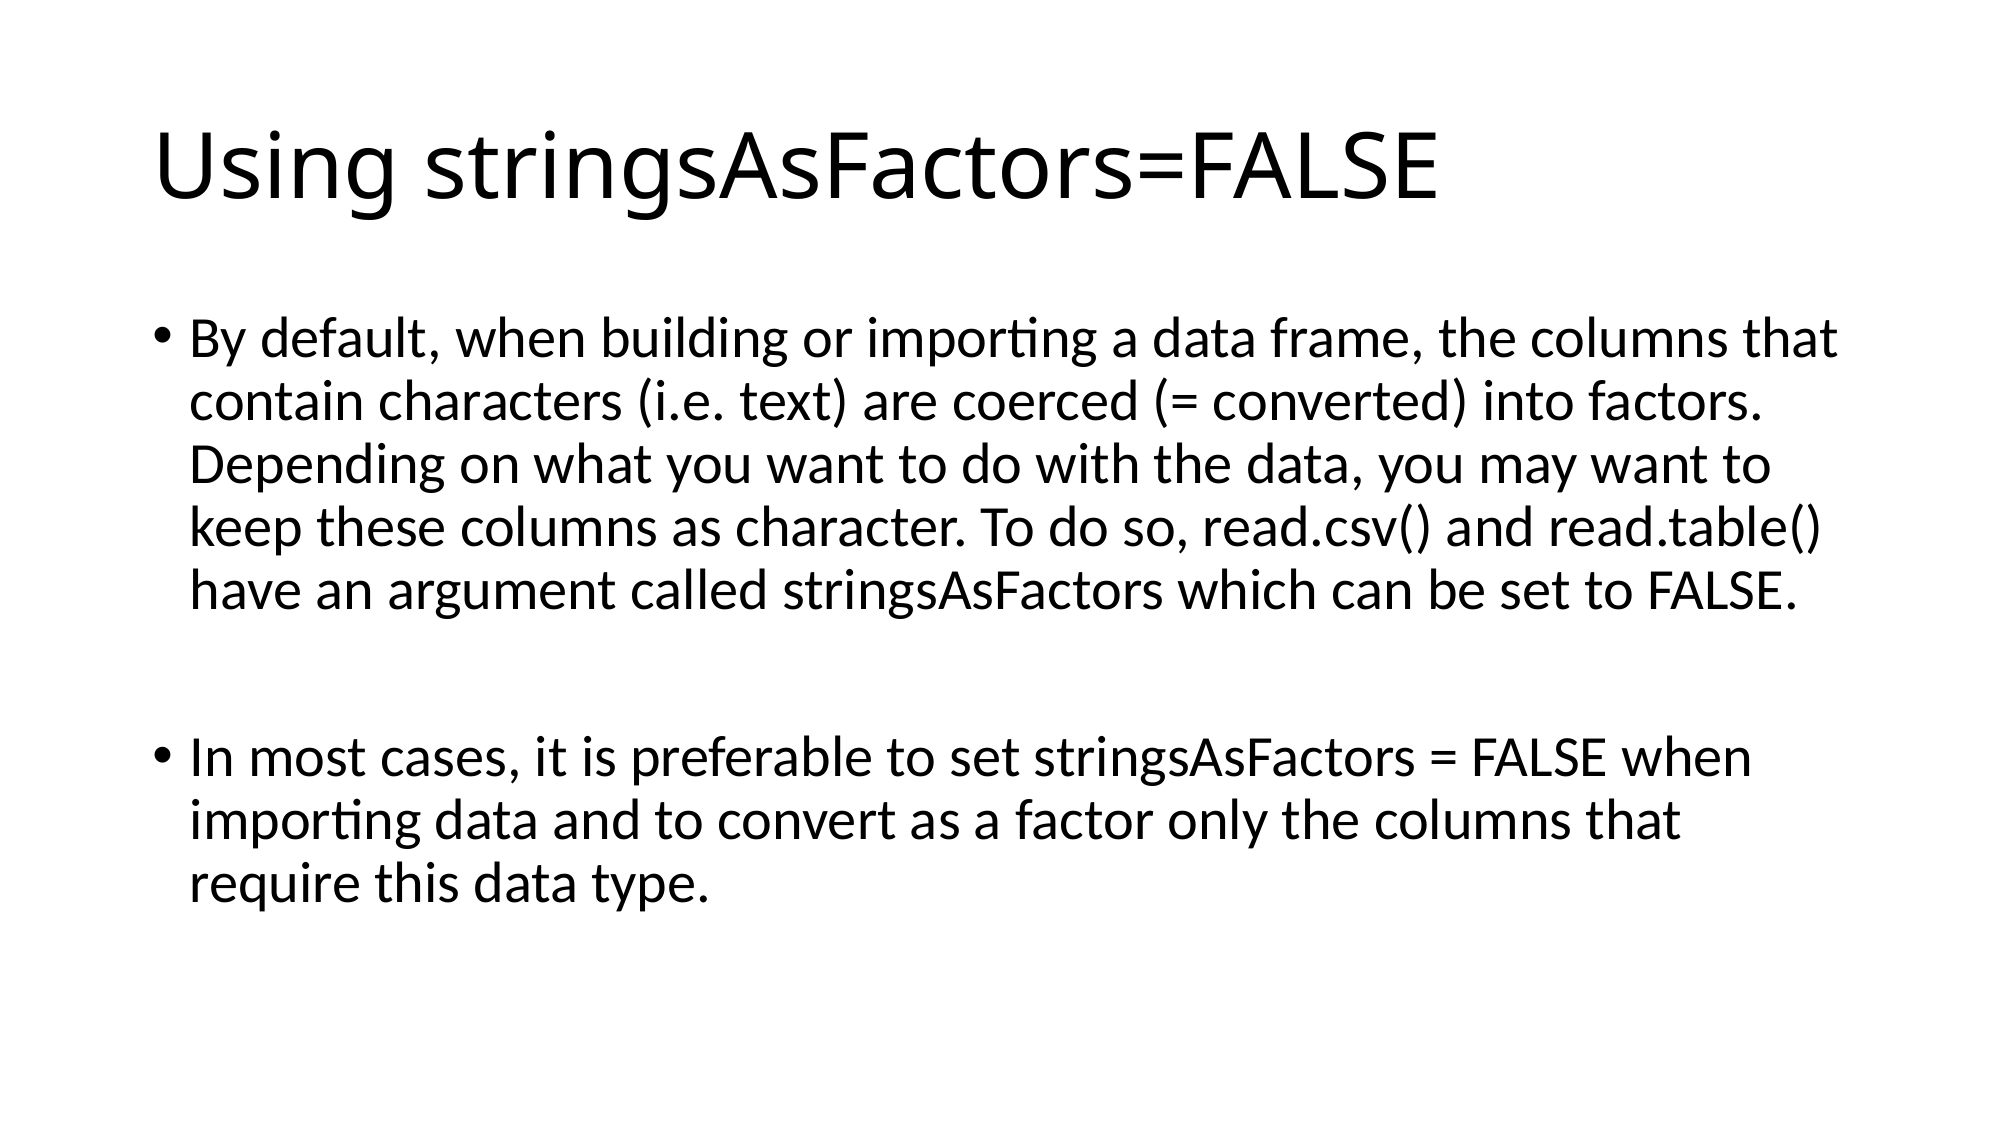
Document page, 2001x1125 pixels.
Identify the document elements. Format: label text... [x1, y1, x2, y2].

title Using stringsAsFactors=FALSE [137, 59, 1863, 278]
list By default, when building or importing a data frame, the columns that contain characters (i.e. text) are coerced (= converted) into factors. Depending on what you want to do with the data, you may want to keep these columns as character. To do so, read.csv() and read.table() have an argument called stringsAsFactors which can be set to FALSE. In most cases, it is preferable to set stringsAsFactors = FALSE when importing data and to convert as a factor only the columns that require this data type. [137, 299, 1863, 1014]
